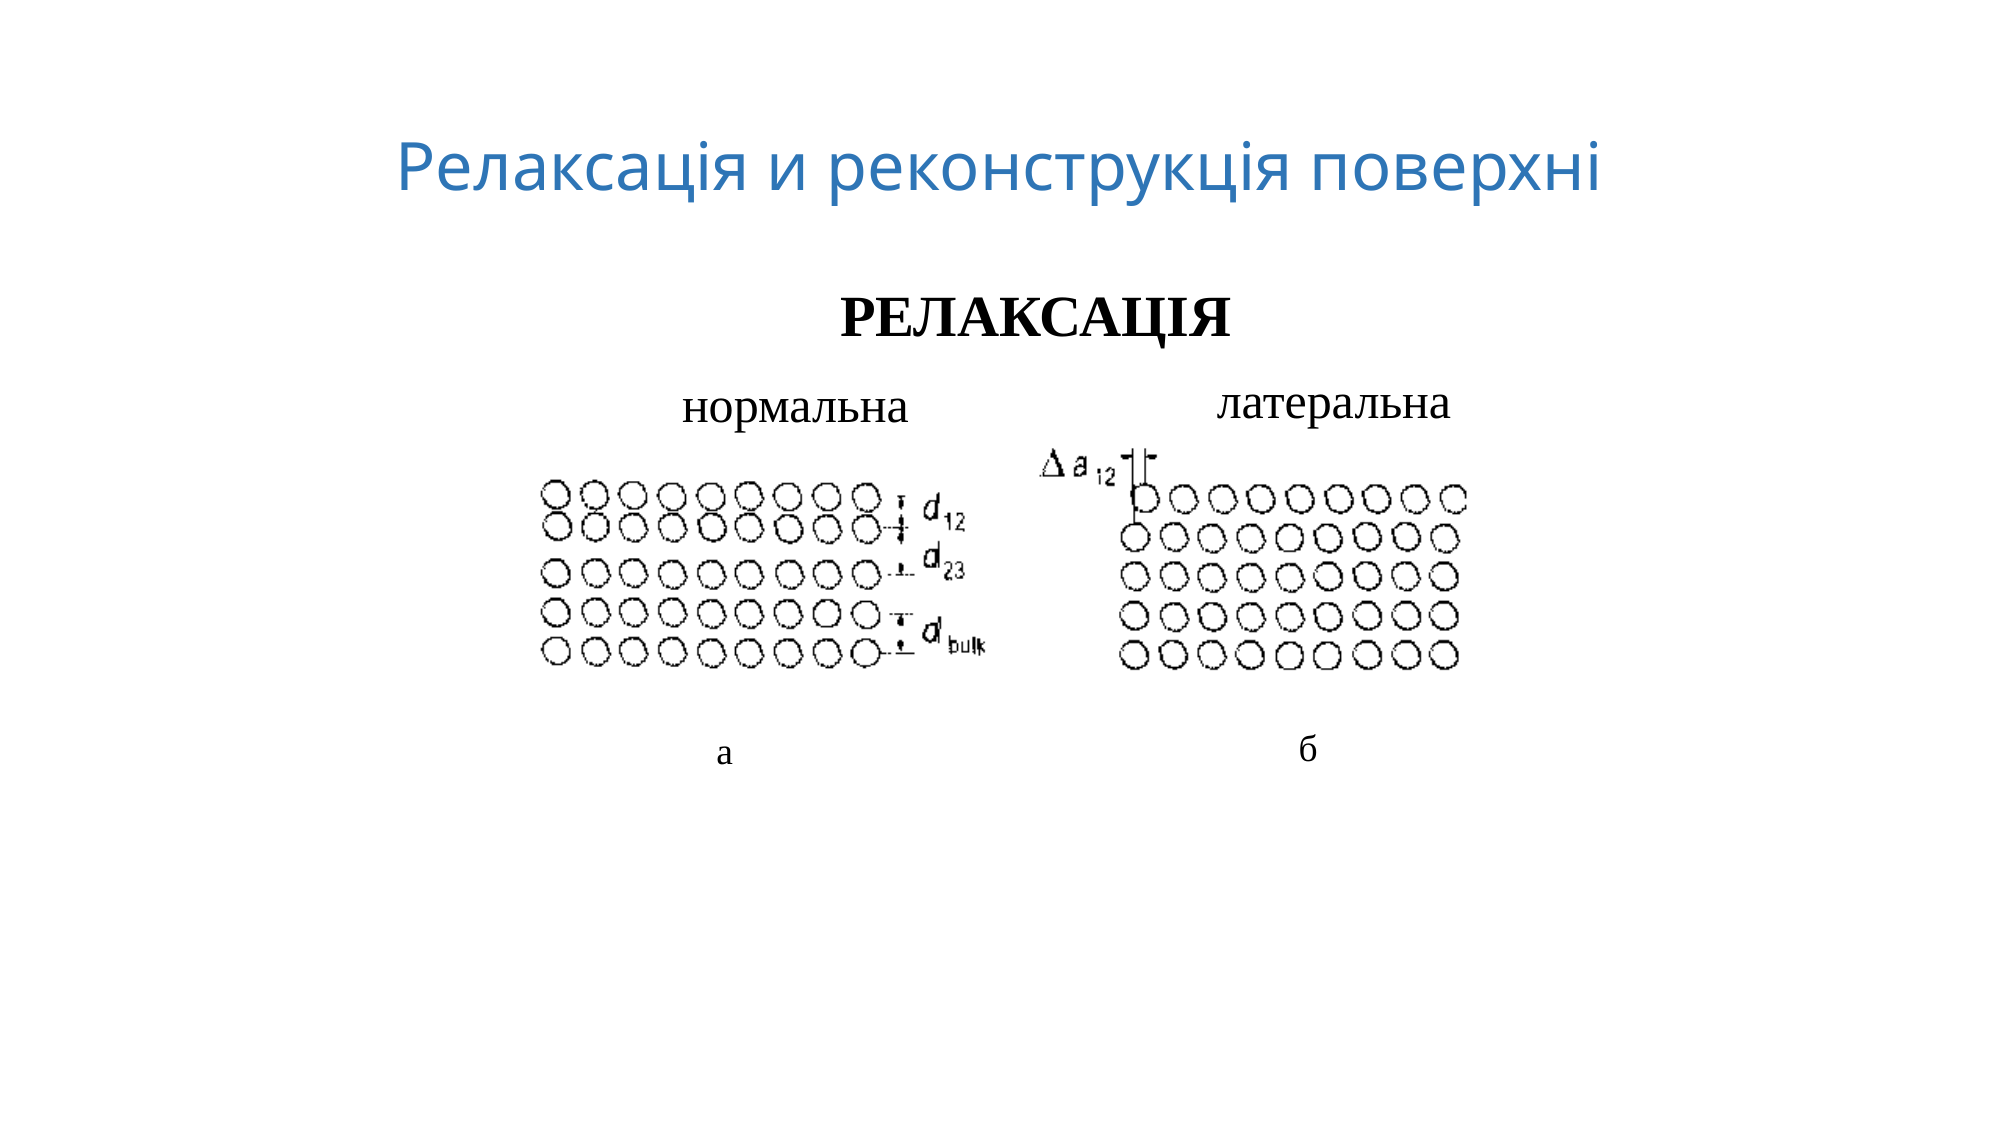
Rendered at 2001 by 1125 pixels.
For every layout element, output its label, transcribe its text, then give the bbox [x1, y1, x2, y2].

text_box б [1283, 716, 1333, 776]
text_box нормальна [667, 365, 924, 425]
picture [513, 425, 1487, 700]
text_box а [701, 719, 748, 780]
text_box латеральна [1202, 361, 1467, 425]
text_box РЕЛАКСАЦІЯ [825, 270, 1247, 356]
title Релаксація и реконструкція поверхні [137, 59, 1863, 278]
